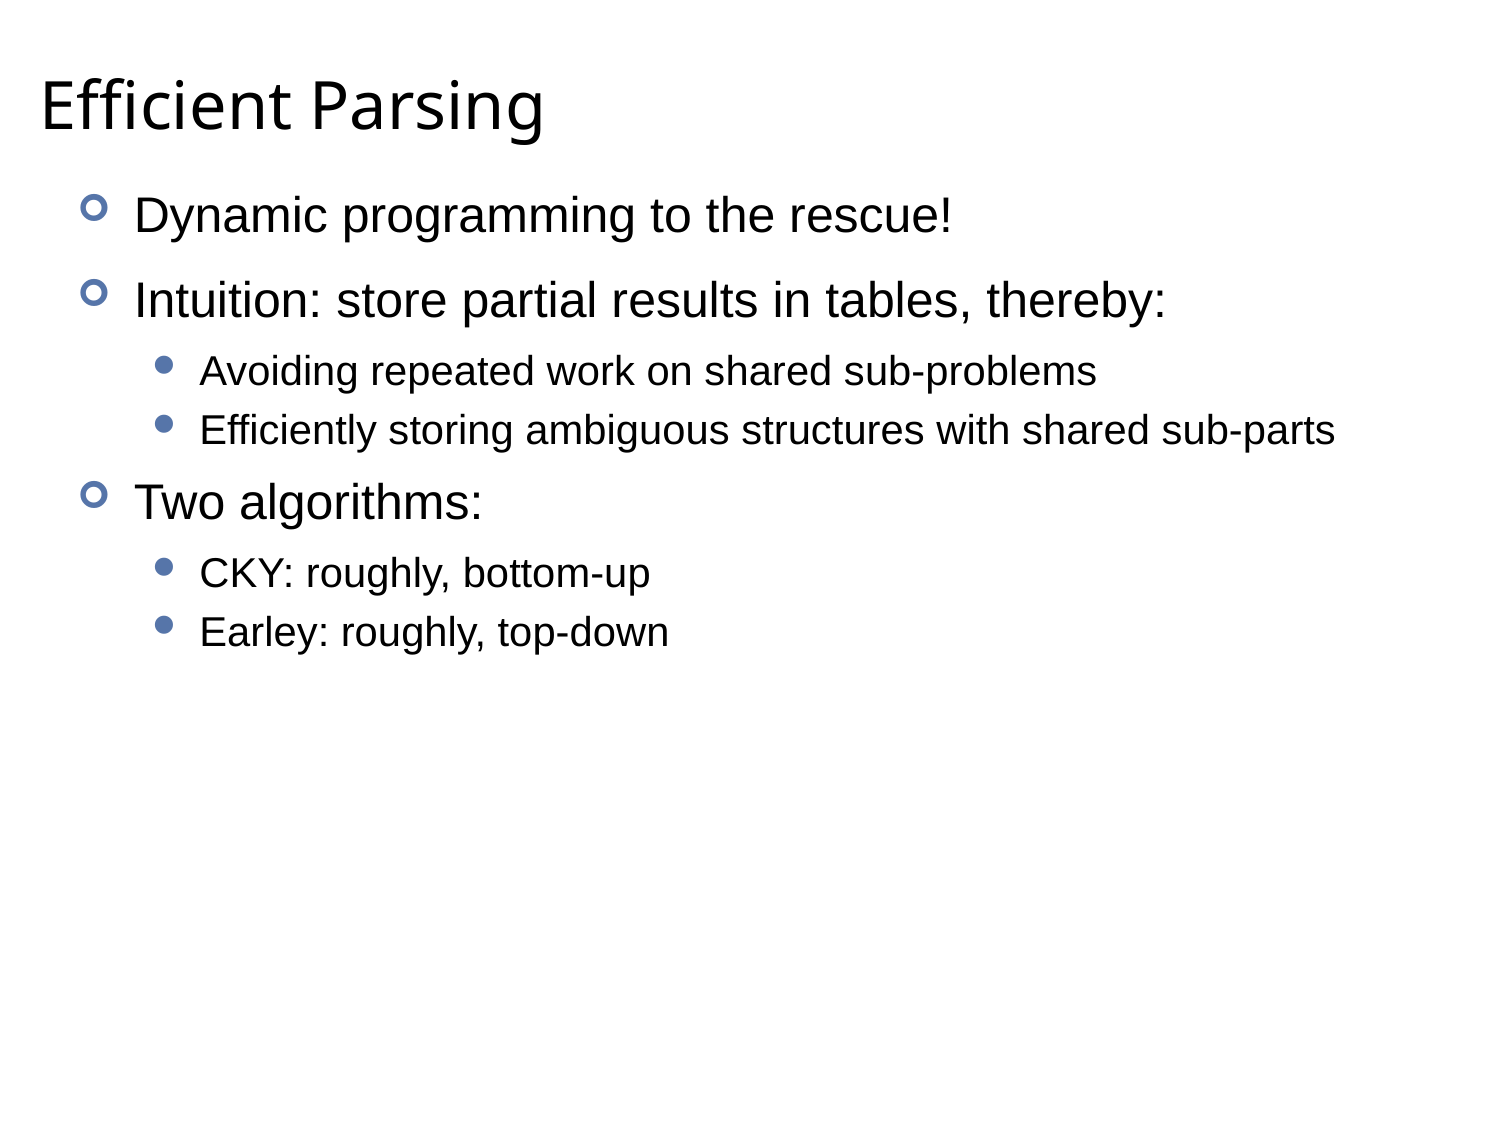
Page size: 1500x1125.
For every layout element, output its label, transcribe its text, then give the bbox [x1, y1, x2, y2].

list Dynamic programming to the rescue! Intuition: store partial results in tables, thereby: Avoiding repeated work on shared sub-problems Efficiently storing ambiguous structures with shared sub-parts Two algorithms: CKY: roughly, bottom-up Earley: roughly, top-down [62, 174, 1451, 1013]
title Efficient Parsing [24, 18, 1451, 188]
